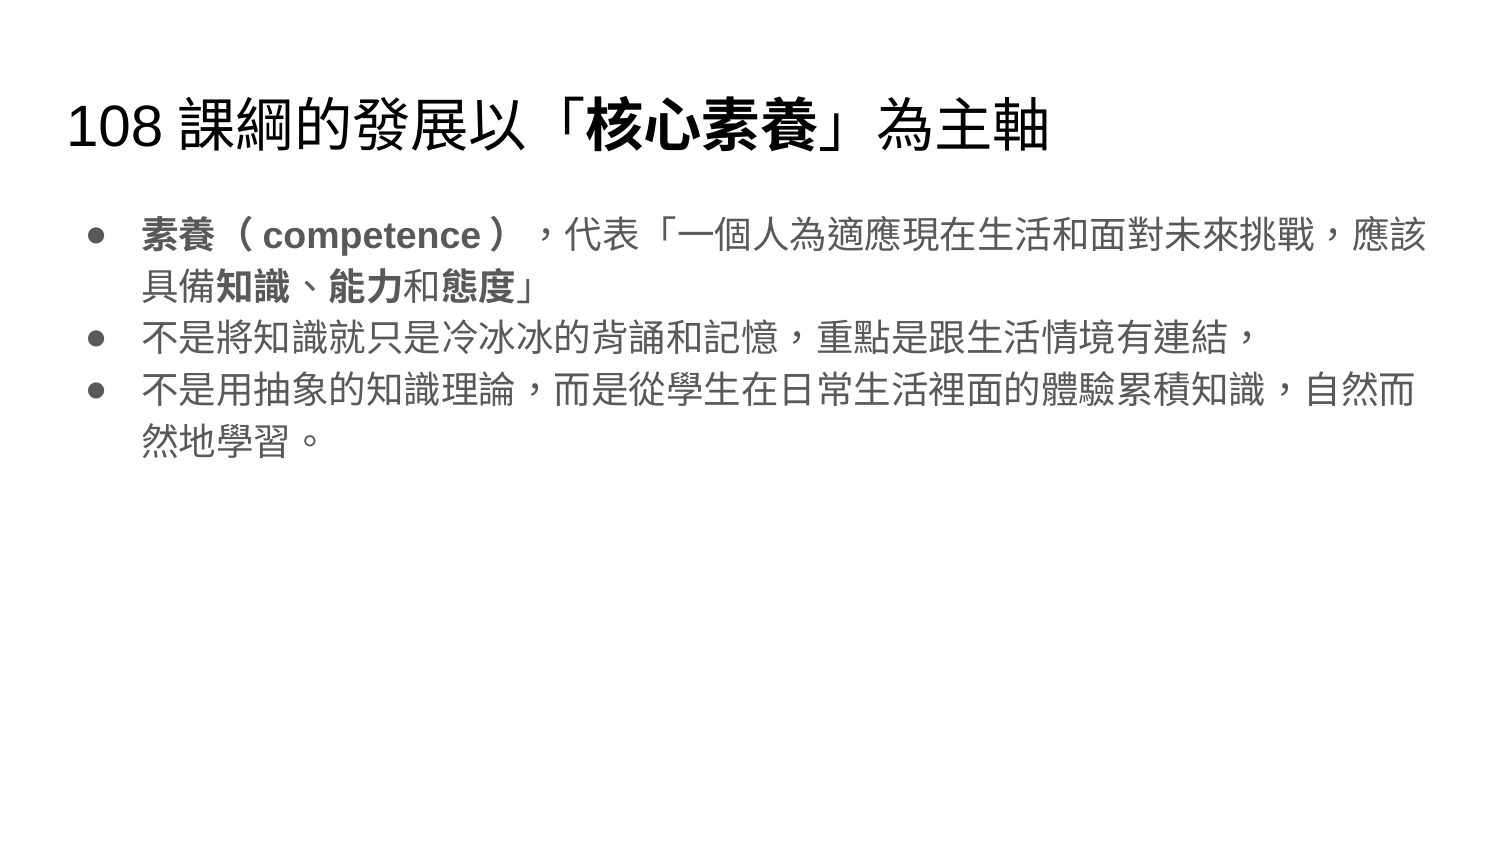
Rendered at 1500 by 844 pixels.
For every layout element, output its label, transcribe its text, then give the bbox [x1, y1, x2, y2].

list 素養（competence），代表「一個人為適應現在生活和面對未來挑戰，應該具備知識、能力和態度」 不是將知識就只是冷冰冰的背誦和記憶，重點是跟生活情境有連結， 不是用抽象的知識理論，而是從學生在日常生活裡面的體驗累積知識，自然而然地學習。 [51, 189, 1449, 750]
title 108課綱的發展以「核心素養」為主軸 [51, 72, 1449, 167]
